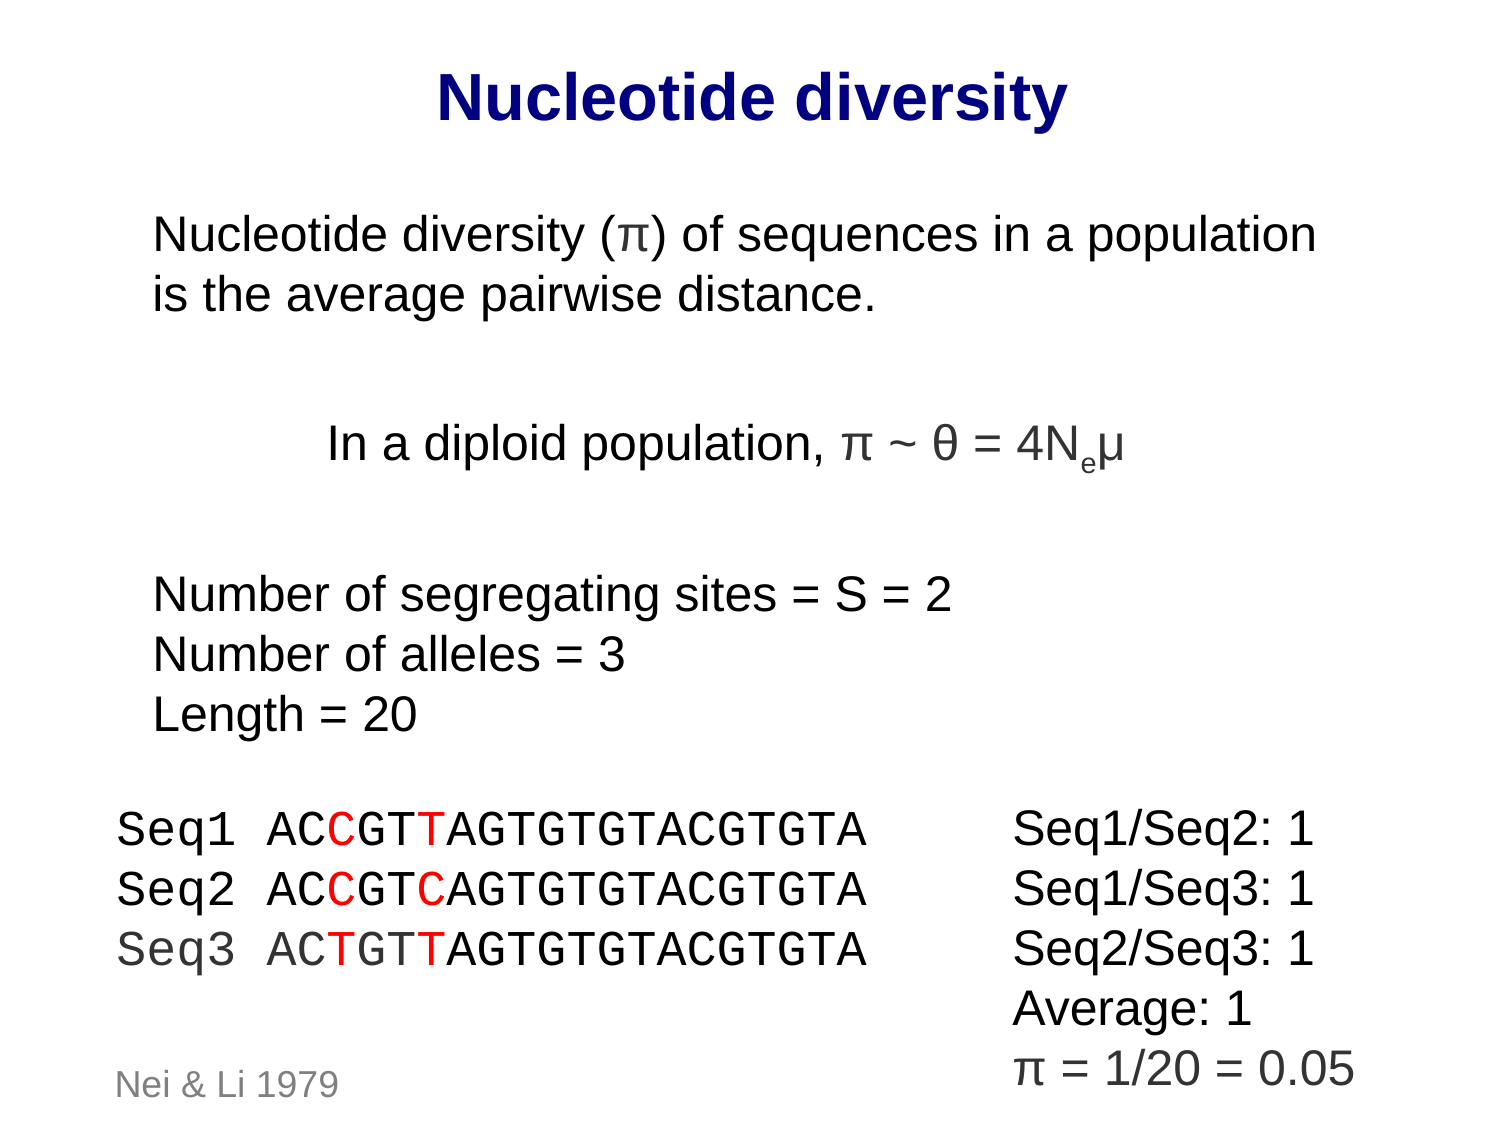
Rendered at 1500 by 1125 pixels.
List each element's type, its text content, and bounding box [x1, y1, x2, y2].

text_box Seq1 ACCGTTAGTGTGTACGTGTA Seq2 ACCGTCAGTGTGTACGTGTA Seq3 ACTGTTAGTGTGTACGTGTA [45, 787, 997, 971]
text_box In a diploid population, π ~ θ = 4Neμ [255, 403, 1250, 501]
text_box Nucleotide diversity [25, 23, 1480, 165]
text_box Seq1/Seq2: 1 Seq1/Seq3: 1 Seq2/Seq3: 1 Average: 1 π = 1/20 = 0.05 [997, 787, 1371, 1103]
text_box Nucleotide diversity (π) of sequences in a population is the average pairwise distance. Number of segregating sites = S = 2 Number of alleles = 3 Length = 20 [137, 193, 1367, 762]
text_box Nei & Li 1979 [99, 1052, 355, 1113]
